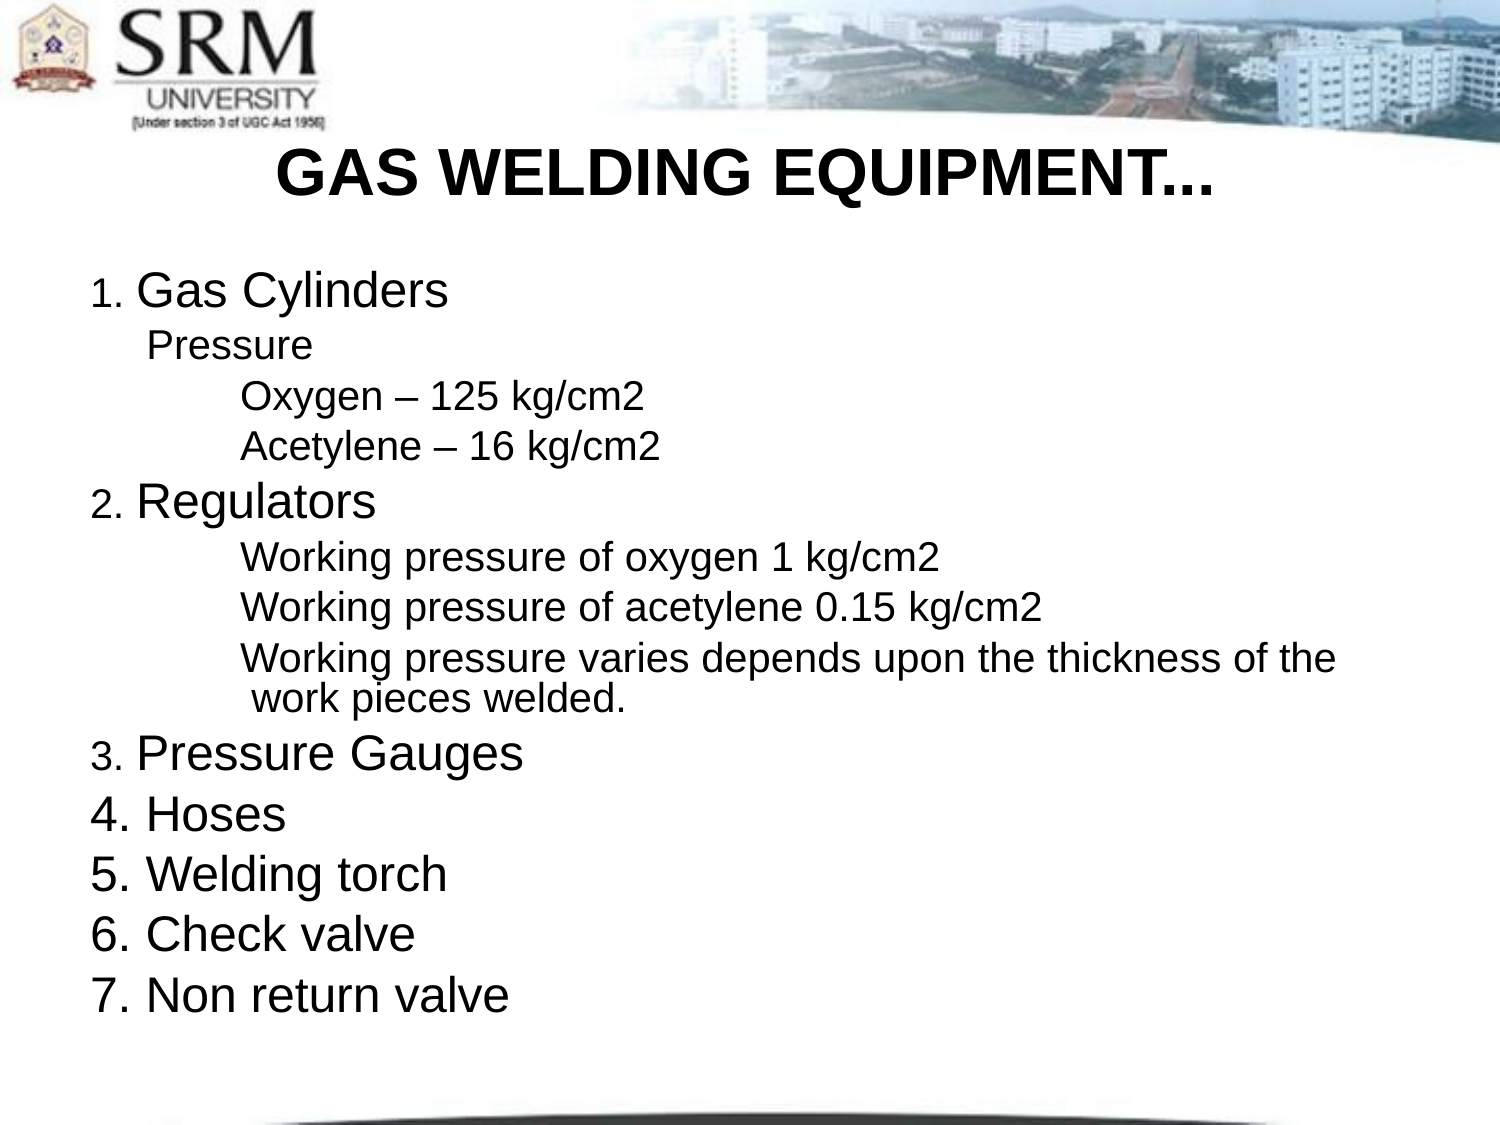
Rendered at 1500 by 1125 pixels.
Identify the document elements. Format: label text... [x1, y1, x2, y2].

title GAS WELDING EQUIPMENT... [273, 126, 1226, 255]
text_box Gas Cylinders Pressure Oxygen – 125 kg/cm2 Acetylene – 16 kg/cm2 Regulators Working pressure of oxygen 1 kg/cm2 Working pressure of acetylene 0.15 kg/cm2 Working pressure varies depends upon the thickness of the work pieces welded. Pressure Gauges Hoses Welding torch Check valve Non return valve [87, 255, 1340, 1023]
picture [0, 0, 1500, 1125]
